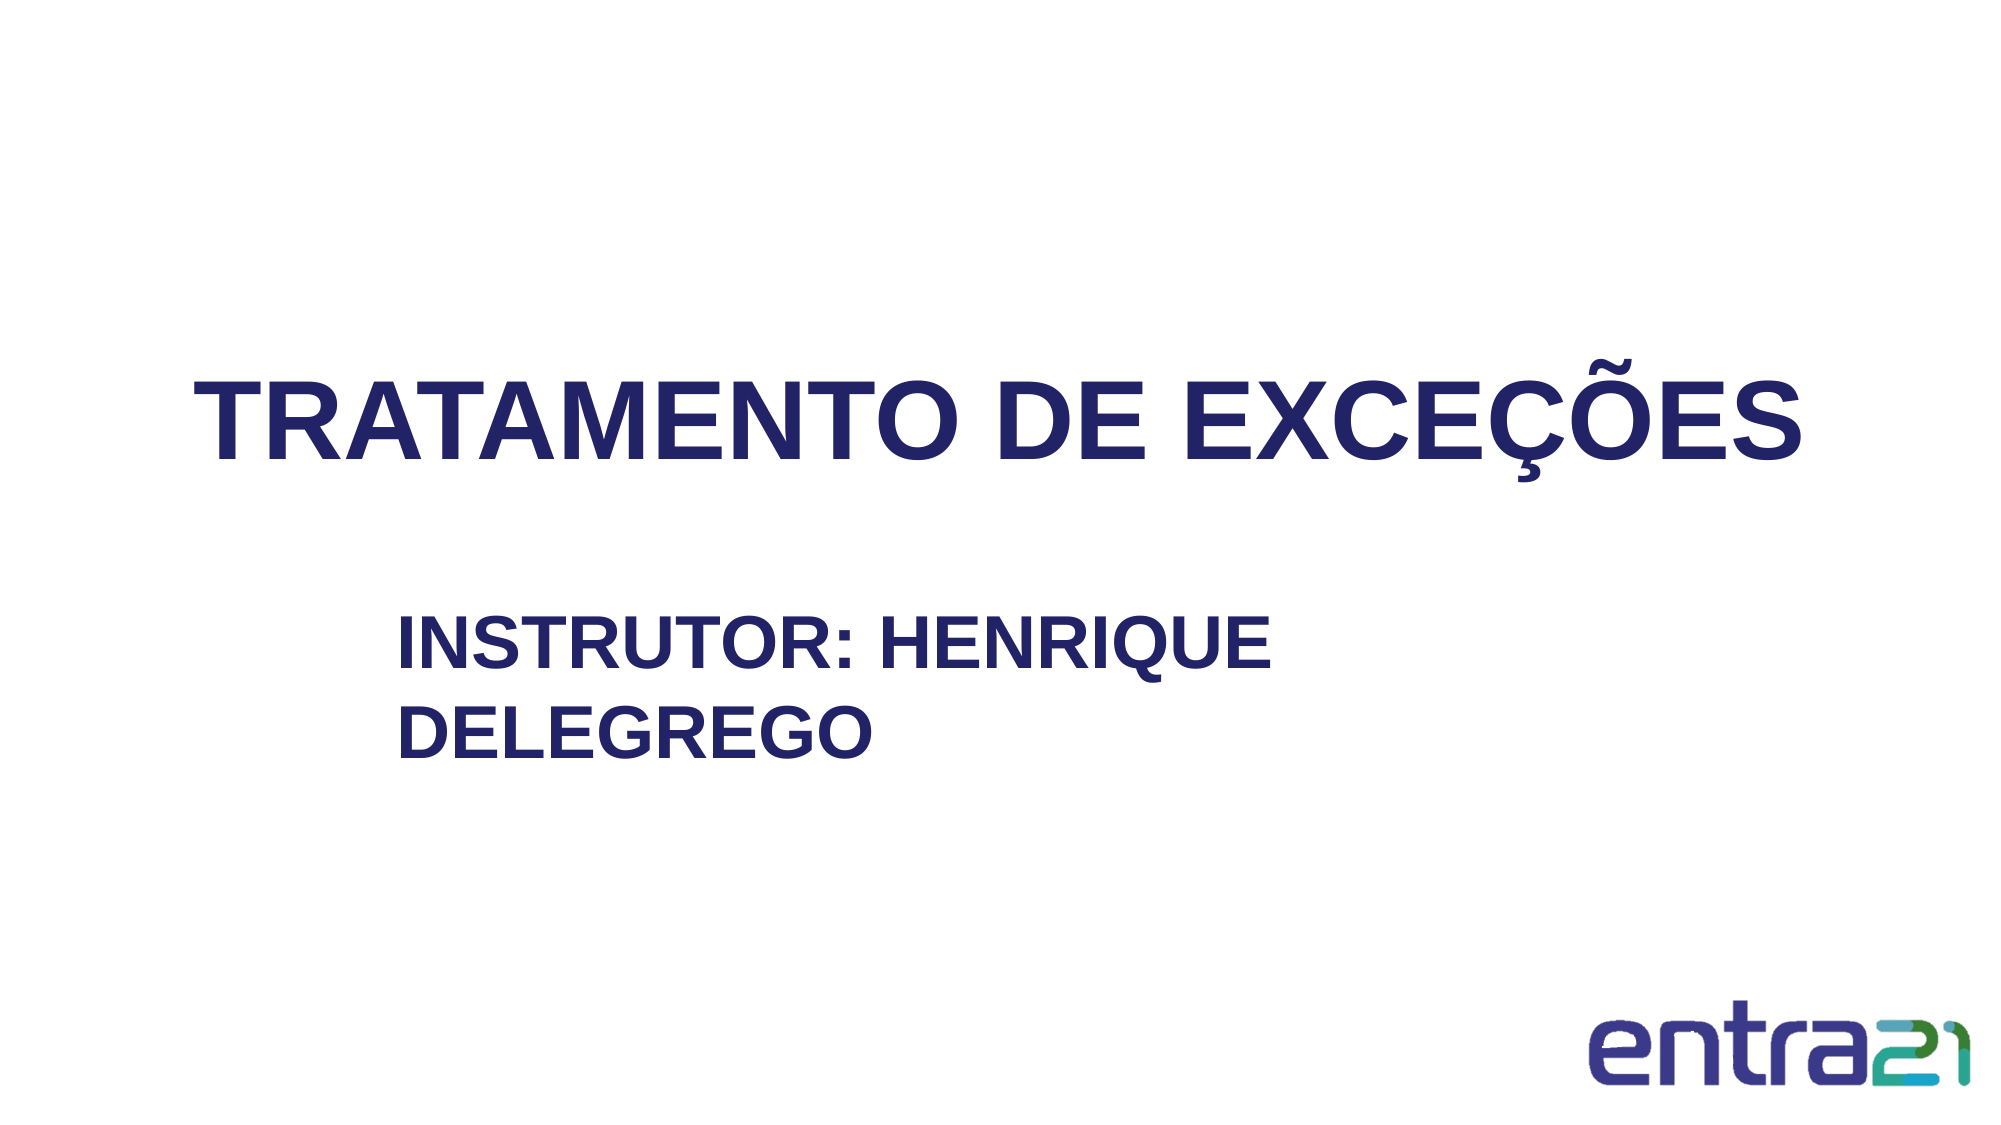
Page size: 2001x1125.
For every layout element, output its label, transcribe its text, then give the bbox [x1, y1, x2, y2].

text_box Instrutor: Henrique Delegrego [381, 589, 1619, 777]
text_box Tratamento de Exceções [0, 320, 2000, 509]
picture [1587, 997, 1979, 1125]
